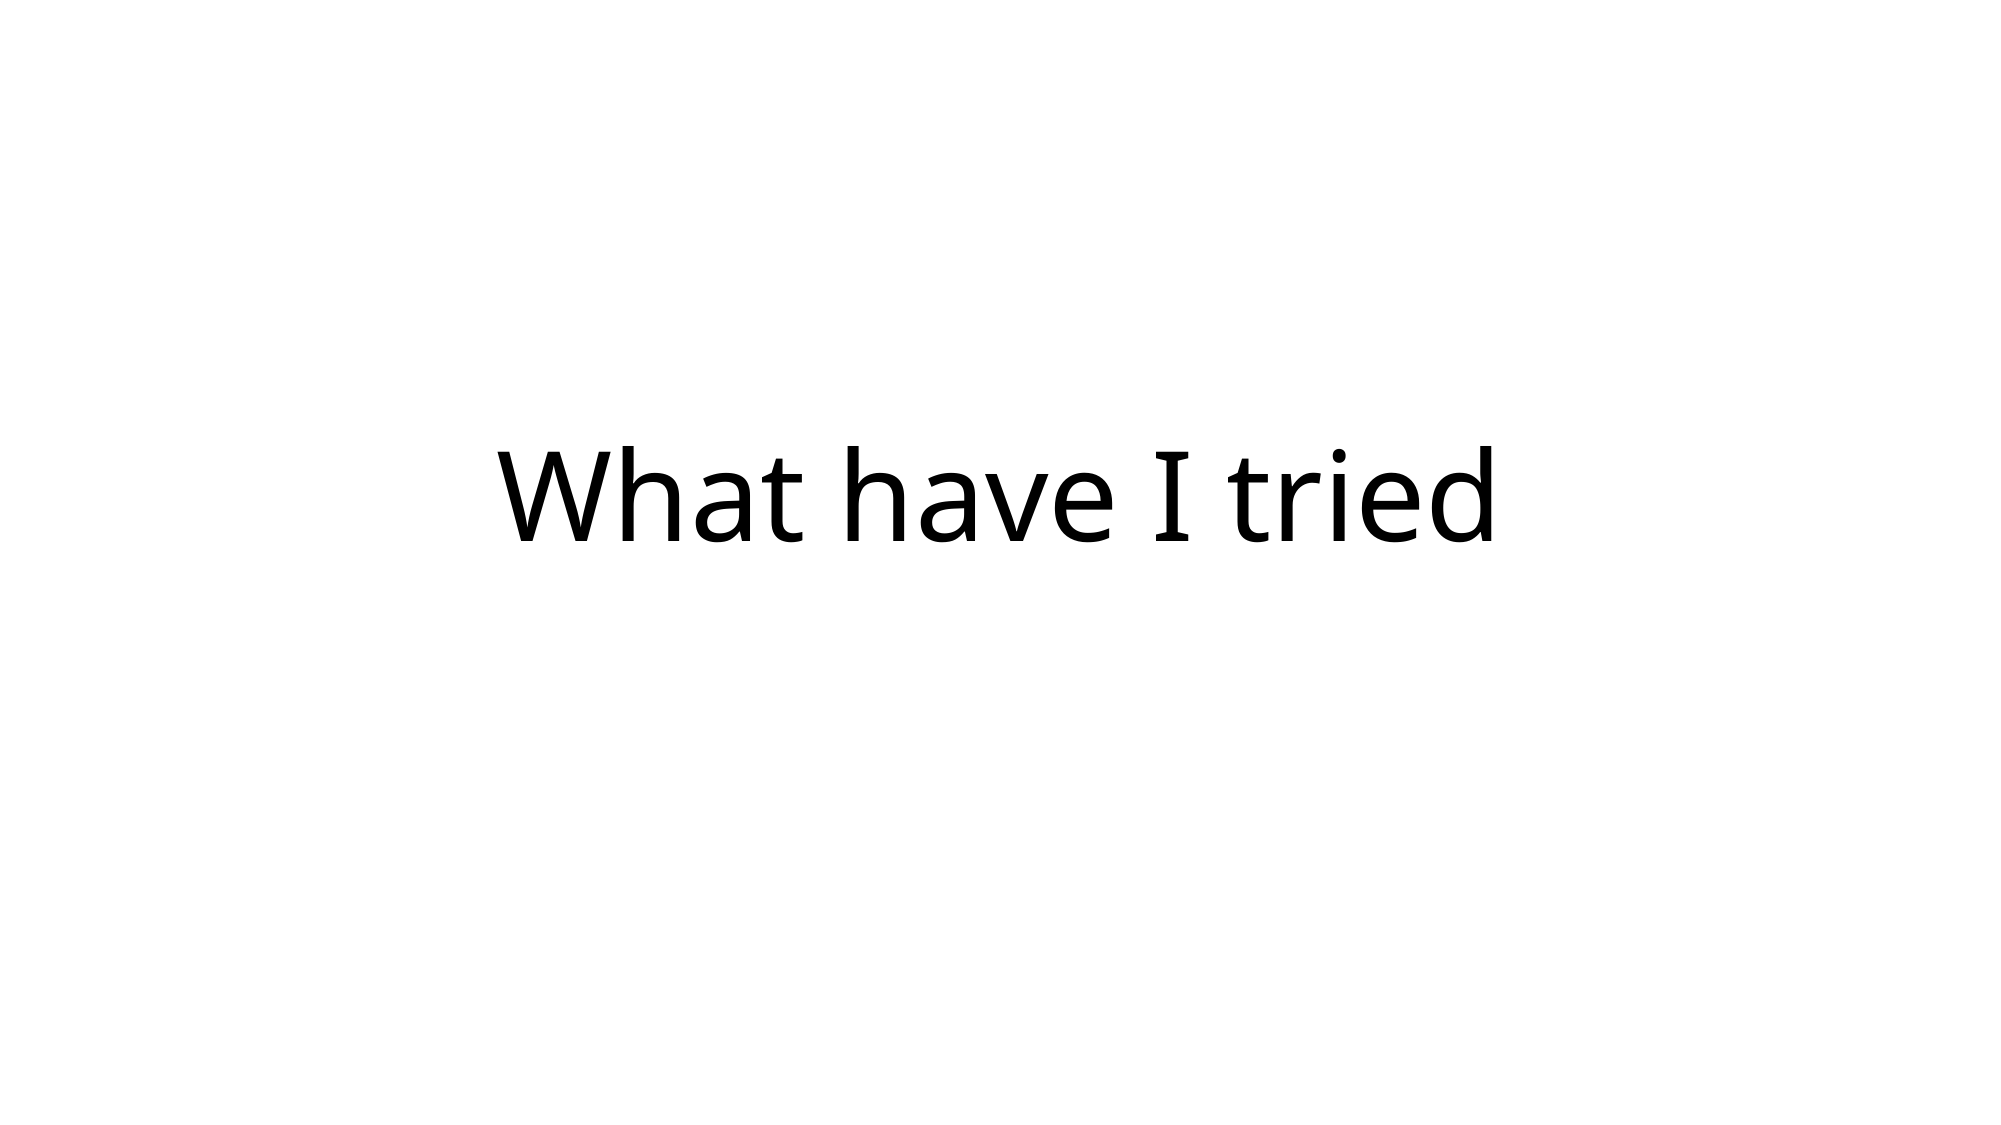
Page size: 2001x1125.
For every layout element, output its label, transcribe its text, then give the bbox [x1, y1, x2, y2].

title What have I tried [249, 184, 1750, 576]
